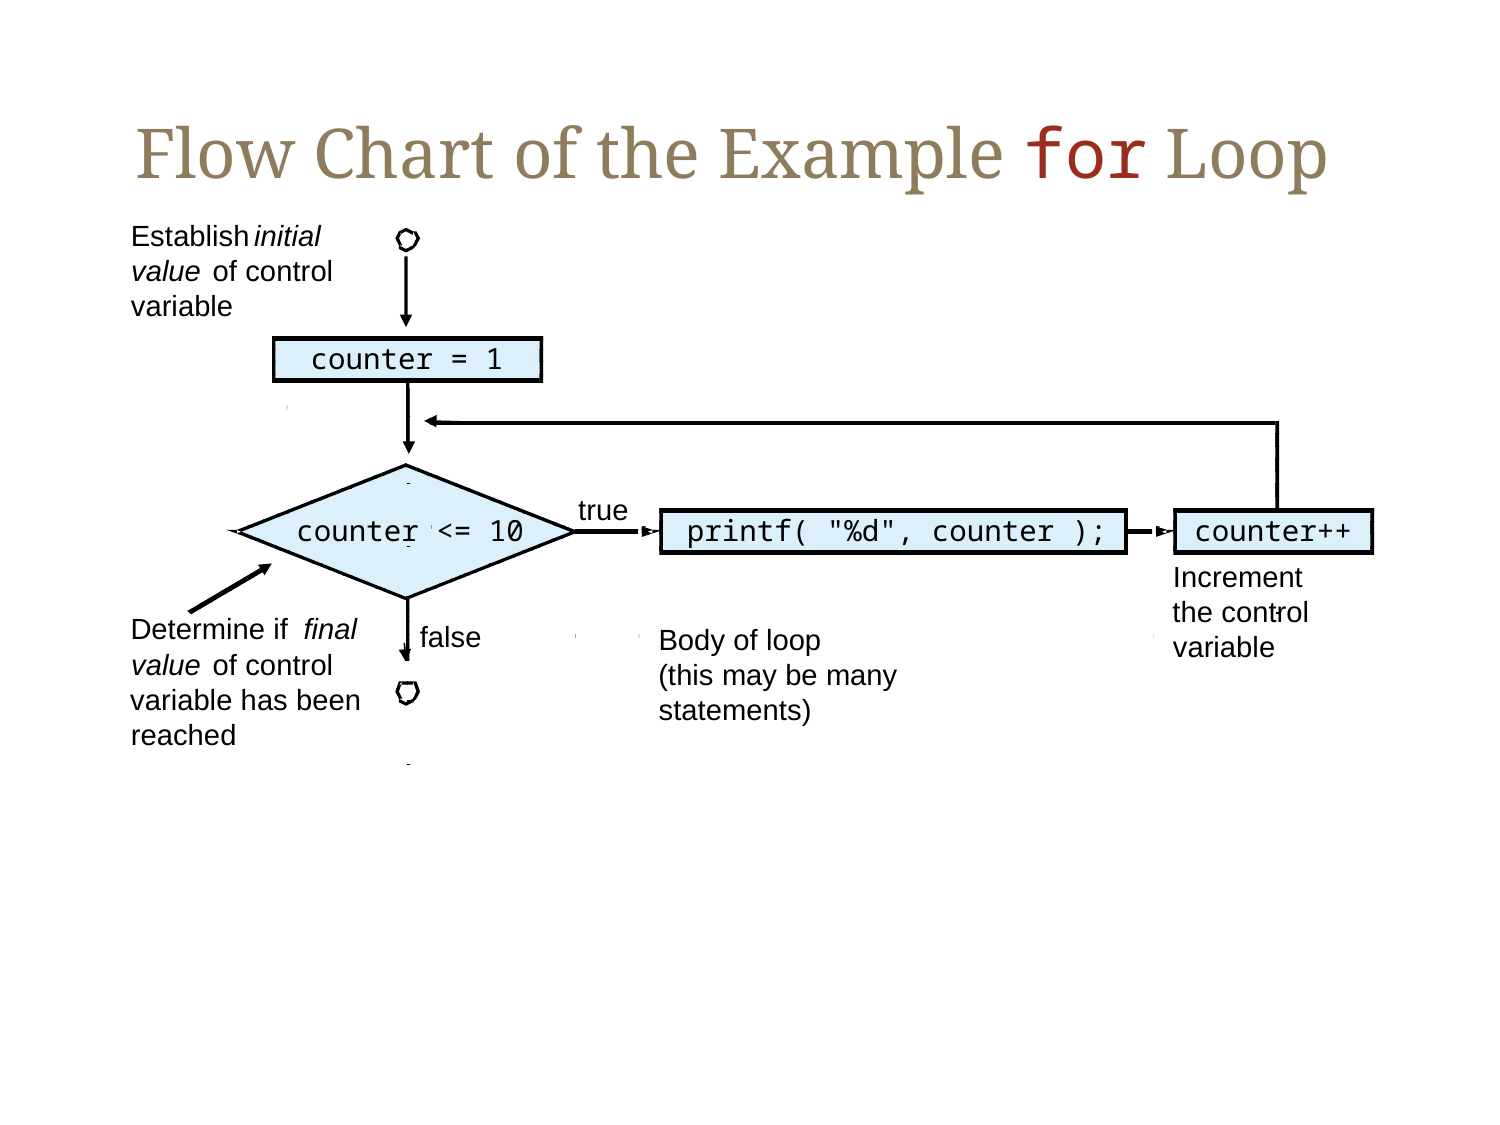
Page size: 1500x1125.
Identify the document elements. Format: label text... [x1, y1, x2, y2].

text_box [663, 513, 1124, 550]
text_box [1177, 513, 1370, 550]
text_box [226, 463, 406, 601]
text_box [437, 421, 1275, 425]
text_box [1173, 508, 1177, 529]
text_box [405, 463, 574, 534]
text_box [399, 256, 413, 328]
text_box (this may be many [658, 656, 906, 692]
text_box Increment [1172, 558, 1312, 593]
text_box [395, 681, 420, 706]
text_box true [578, 491, 629, 527]
text_box [272, 378, 540, 383]
text_box the control [1172, 593, 1318, 629]
text_box [424, 414, 481, 428]
text_box of control [204, 252, 342, 288]
title Flow Chart of the Example for Loop [0, 12, 1471, 201]
text_box variable [1173, 628, 1276, 664]
text_box [193, 563, 272, 612]
text_box [244, 468, 568, 596]
text_box counter <= 10 [296, 512, 524, 548]
text_box [1370, 508, 1375, 555]
text_box printf( "%d", counter ); [686, 513, 1107, 548]
text_box [1177, 508, 1370, 513]
text_box [1128, 529, 1153, 534]
text_box [276, 336, 539, 341]
text_box variable [130, 287, 234, 323]
text_box Determine if [130, 610, 297, 646]
text_box [1173, 531, 1177, 551]
text_box false [419, 617, 482, 653]
text_box statements) [658, 691, 812, 727]
text_box [663, 508, 1124, 513]
text_box [402, 387, 416, 454]
text_box [659, 508, 663, 551]
text_box [187, 568, 262, 615]
text_box counter = 1 [310, 341, 504, 376]
text_box variable has been [130, 681, 370, 717]
text_box [1173, 550, 1371, 555]
text_box [641, 526, 653, 534]
text_box [641, 529, 659, 537]
text_box [1156, 529, 1178, 537]
text_box Body of loop [658, 621, 830, 656]
text_box value [131, 252, 201, 287]
text_box [398, 642, 412, 662]
text_box [539, 336, 544, 383]
text_box counter++ [1194, 513, 1352, 548]
text_box [276, 341, 539, 378]
text_box final [303, 610, 366, 646]
text_box initial [254, 217, 330, 252]
text_box [1155, 526, 1167, 534]
text_box [1275, 421, 1280, 509]
text_box [1124, 508, 1128, 555]
text_box [574, 529, 639, 534]
text_box [659, 550, 1125, 555]
text_box [395, 227, 420, 253]
text_box [406, 596, 410, 649]
text_box [407, 532, 574, 599]
text_box reached [130, 716, 237, 752]
text_box [272, 336, 276, 379]
text_box value [131, 646, 201, 681]
text_box Establish [130, 217, 254, 253]
text_box of control [204, 646, 342, 681]
text_box [406, 383, 410, 416]
